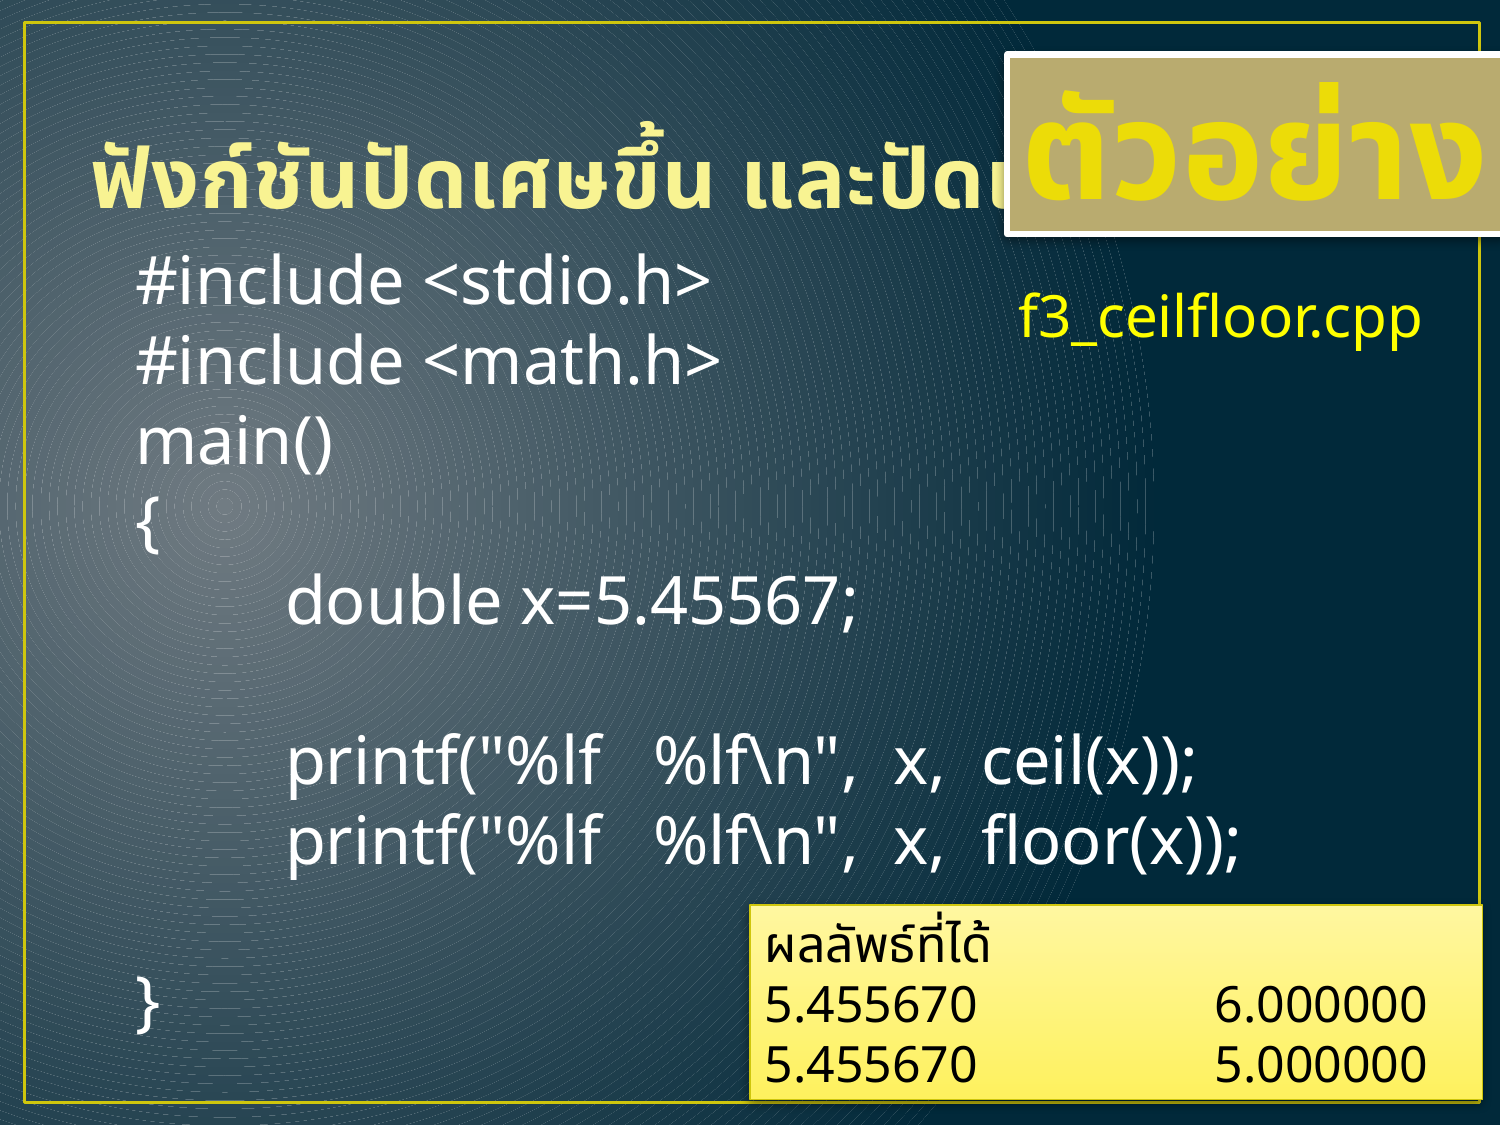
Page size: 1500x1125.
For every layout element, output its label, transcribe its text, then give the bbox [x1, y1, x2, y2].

title ฟังก์ชันปัดเศษขึ้น และปัดเศษลง [75, 45, 1425, 233]
text_box ผลลัพธ์ที่ได้ 5.455670 6.000000 5.455670 5.000000 [749, 904, 1483, 1100]
text_box #include <stdio.h> #include <math.h> main() { double x=5.45567; printf("%lf %lf\n", x, ceil(x)); printf("%lf %lf\n", x, floor(x)); } [120, 230, 1259, 1045]
text_box ตัวอย่าง [1004, 51, 1500, 237]
text_box f3_ceilfloor.cpp [1003, 271, 1438, 357]
